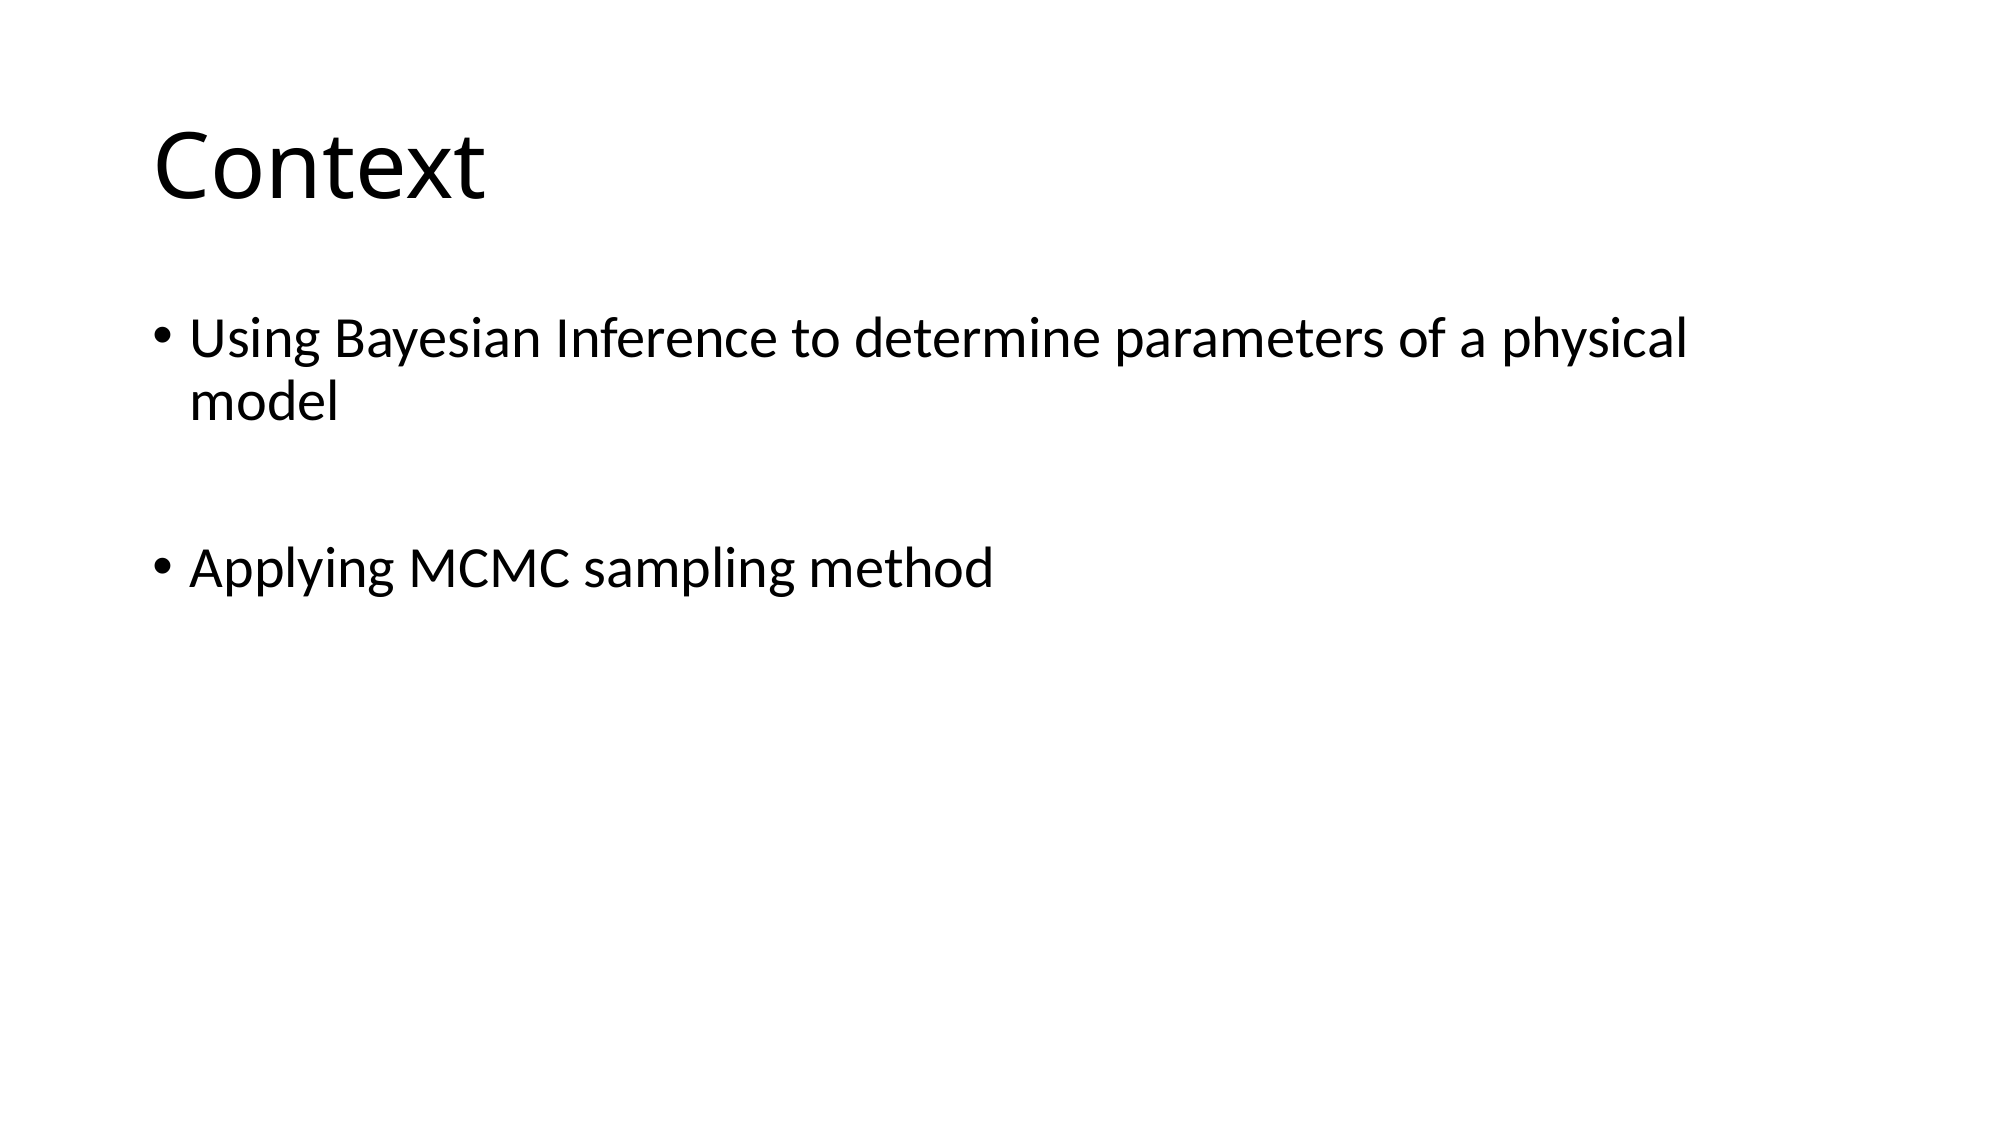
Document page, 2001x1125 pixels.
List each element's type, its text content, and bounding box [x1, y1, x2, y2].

list Using Bayesian Inference to determine parameters of a physical model Applying MCMC sampling method [137, 299, 1863, 1014]
title Context [137, 59, 1863, 278]
